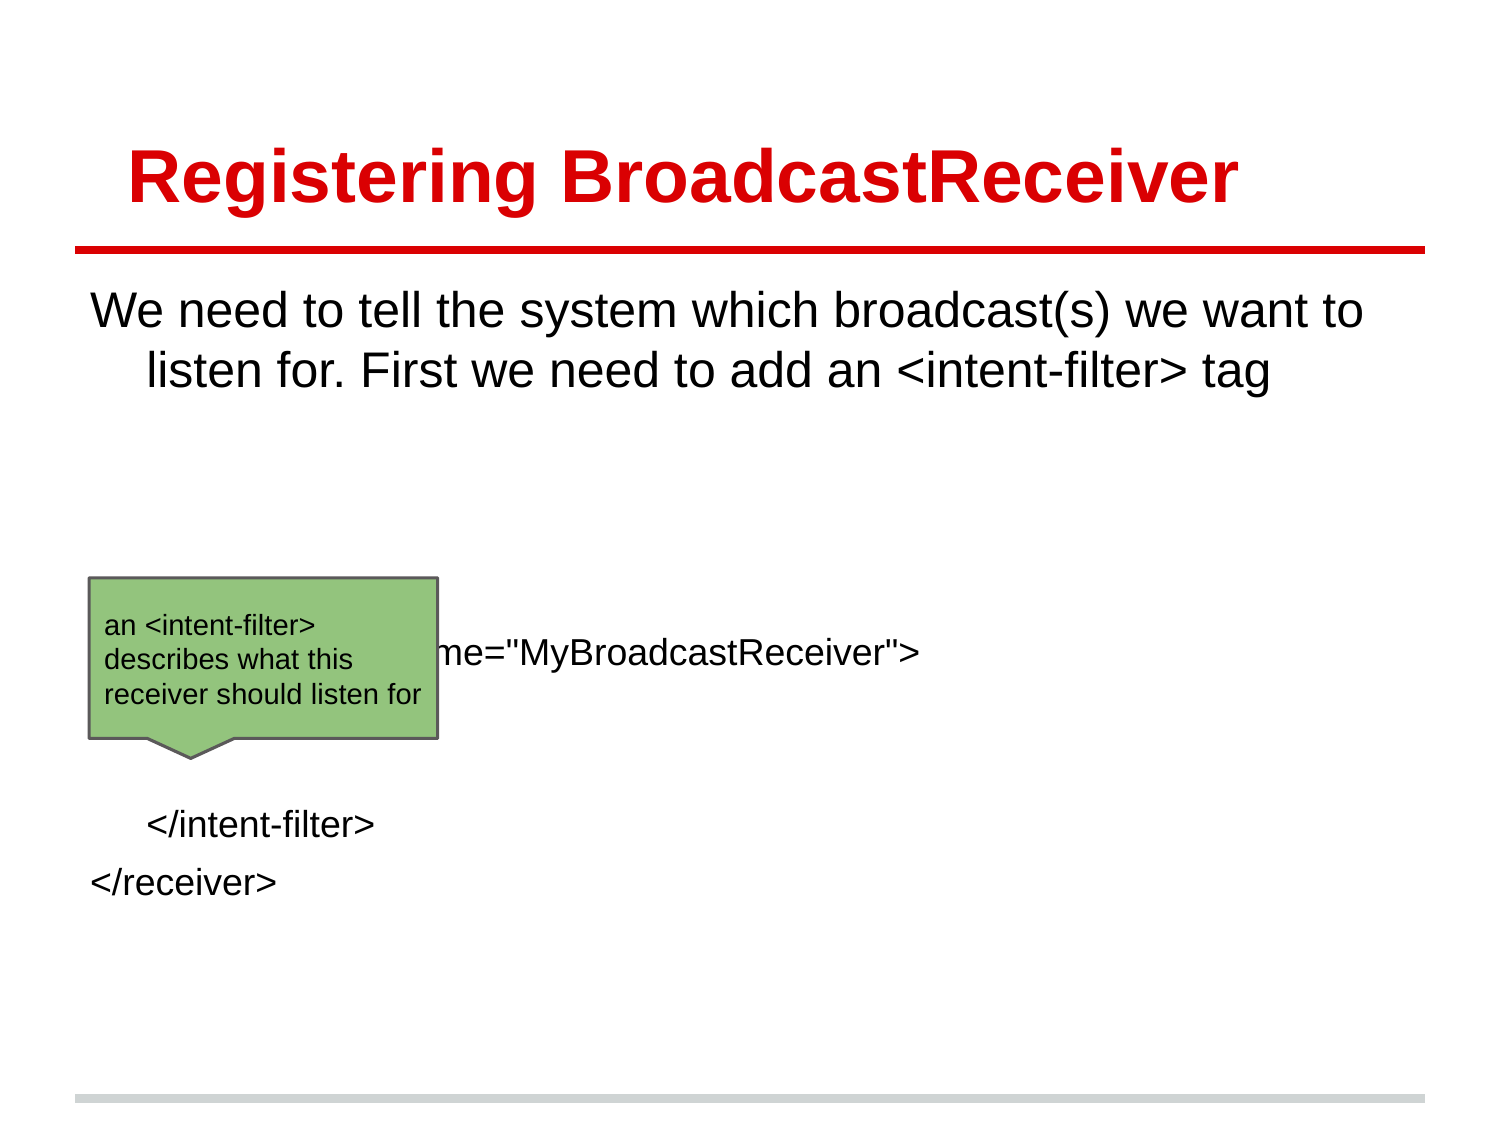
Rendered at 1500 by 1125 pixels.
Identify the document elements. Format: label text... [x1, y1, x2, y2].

text_box an <intent-filter> describes what this receiver should listen for [89, 577, 438, 759]
list We need to tell the system which broadcast(s) we want to listen for. First we need to add an <intent-filter> tag <receiver android:name="MyBroadcastReceiver"> <intent-filter> </intent-filter> </receiver> [75, 262, 1425, 1078]
title Registering BroadcastReceiver [75, 45, 1425, 233]
